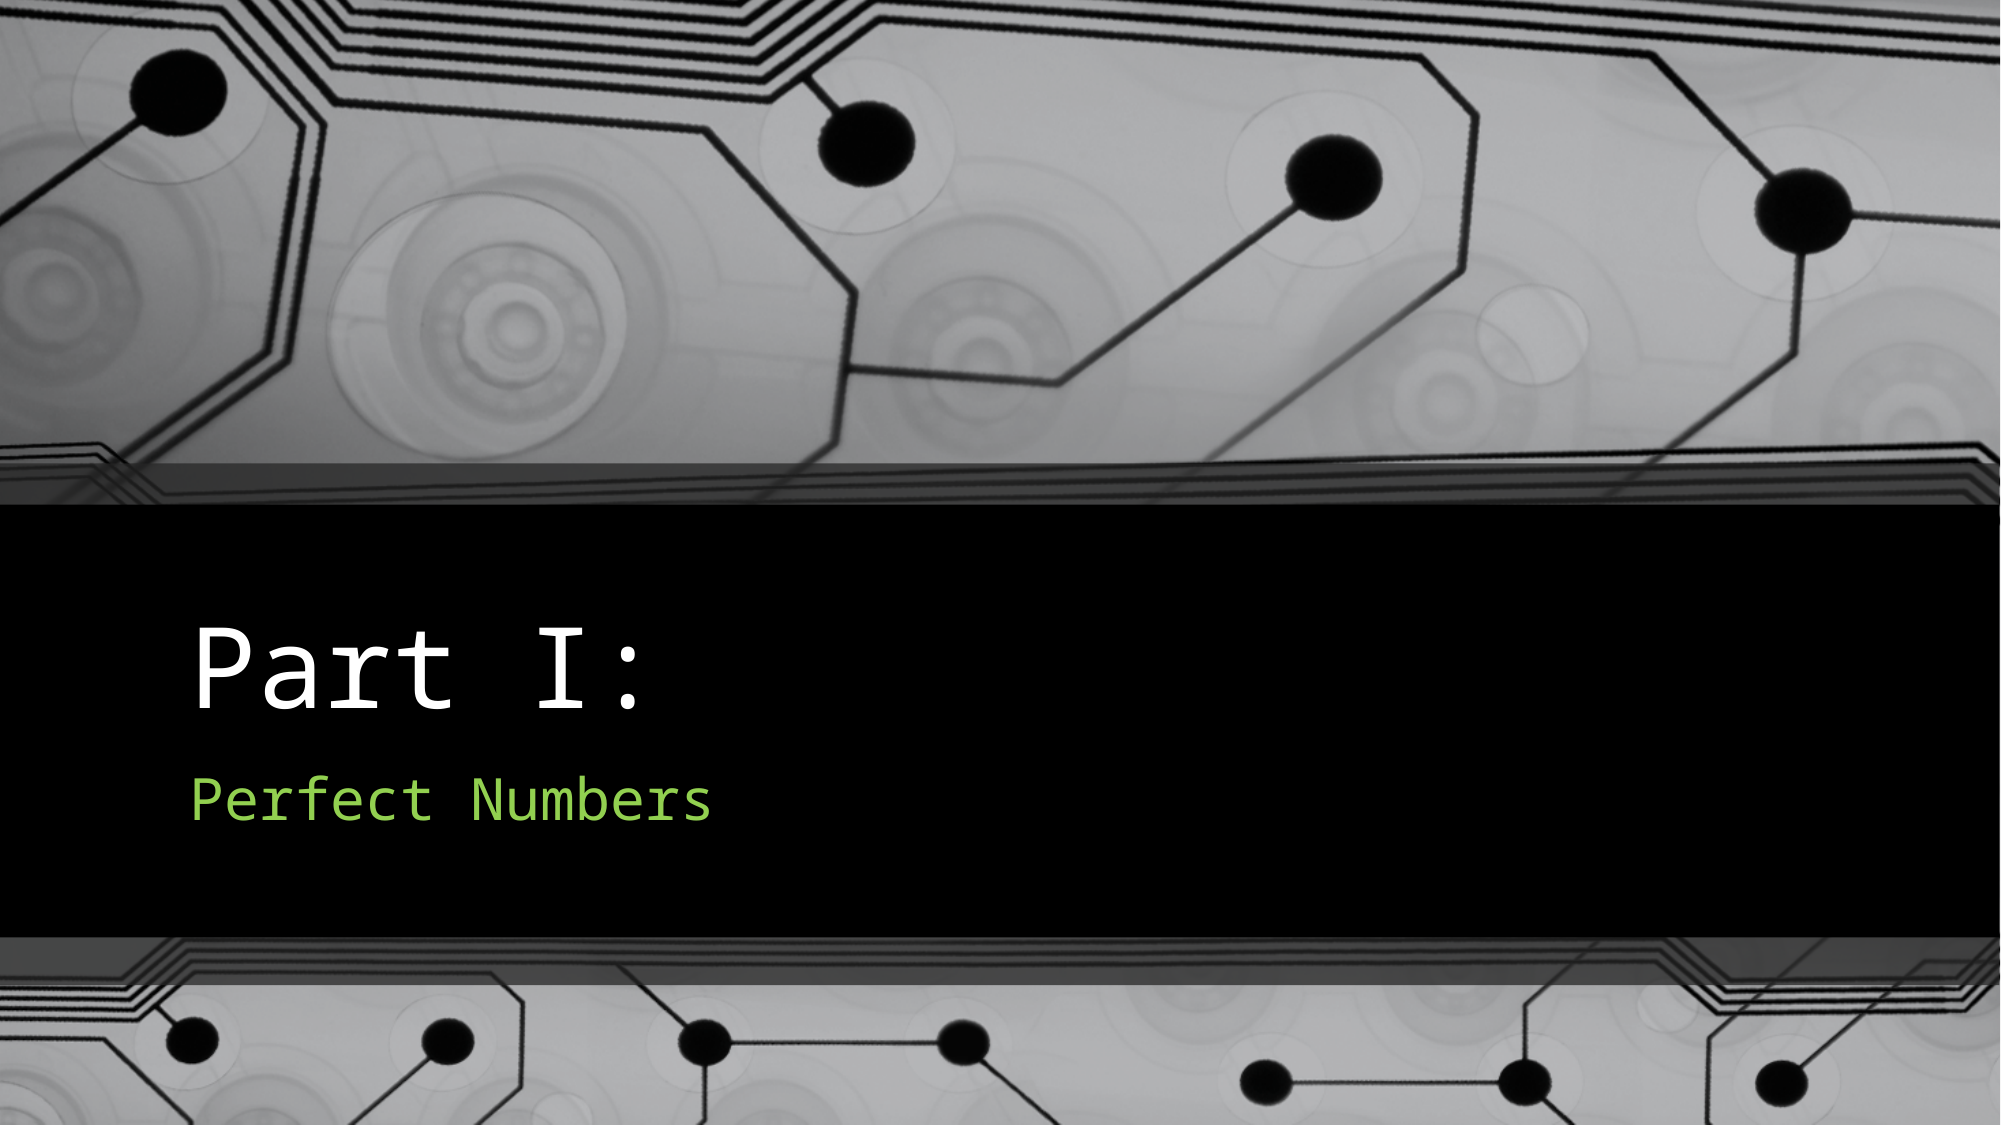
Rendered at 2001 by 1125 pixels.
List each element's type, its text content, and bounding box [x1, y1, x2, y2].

title Part I: [174, 519, 1825, 738]
picture [0, 0, 2001, 1125]
subtitle Perfect Numbers [174, 762, 1825, 875]
